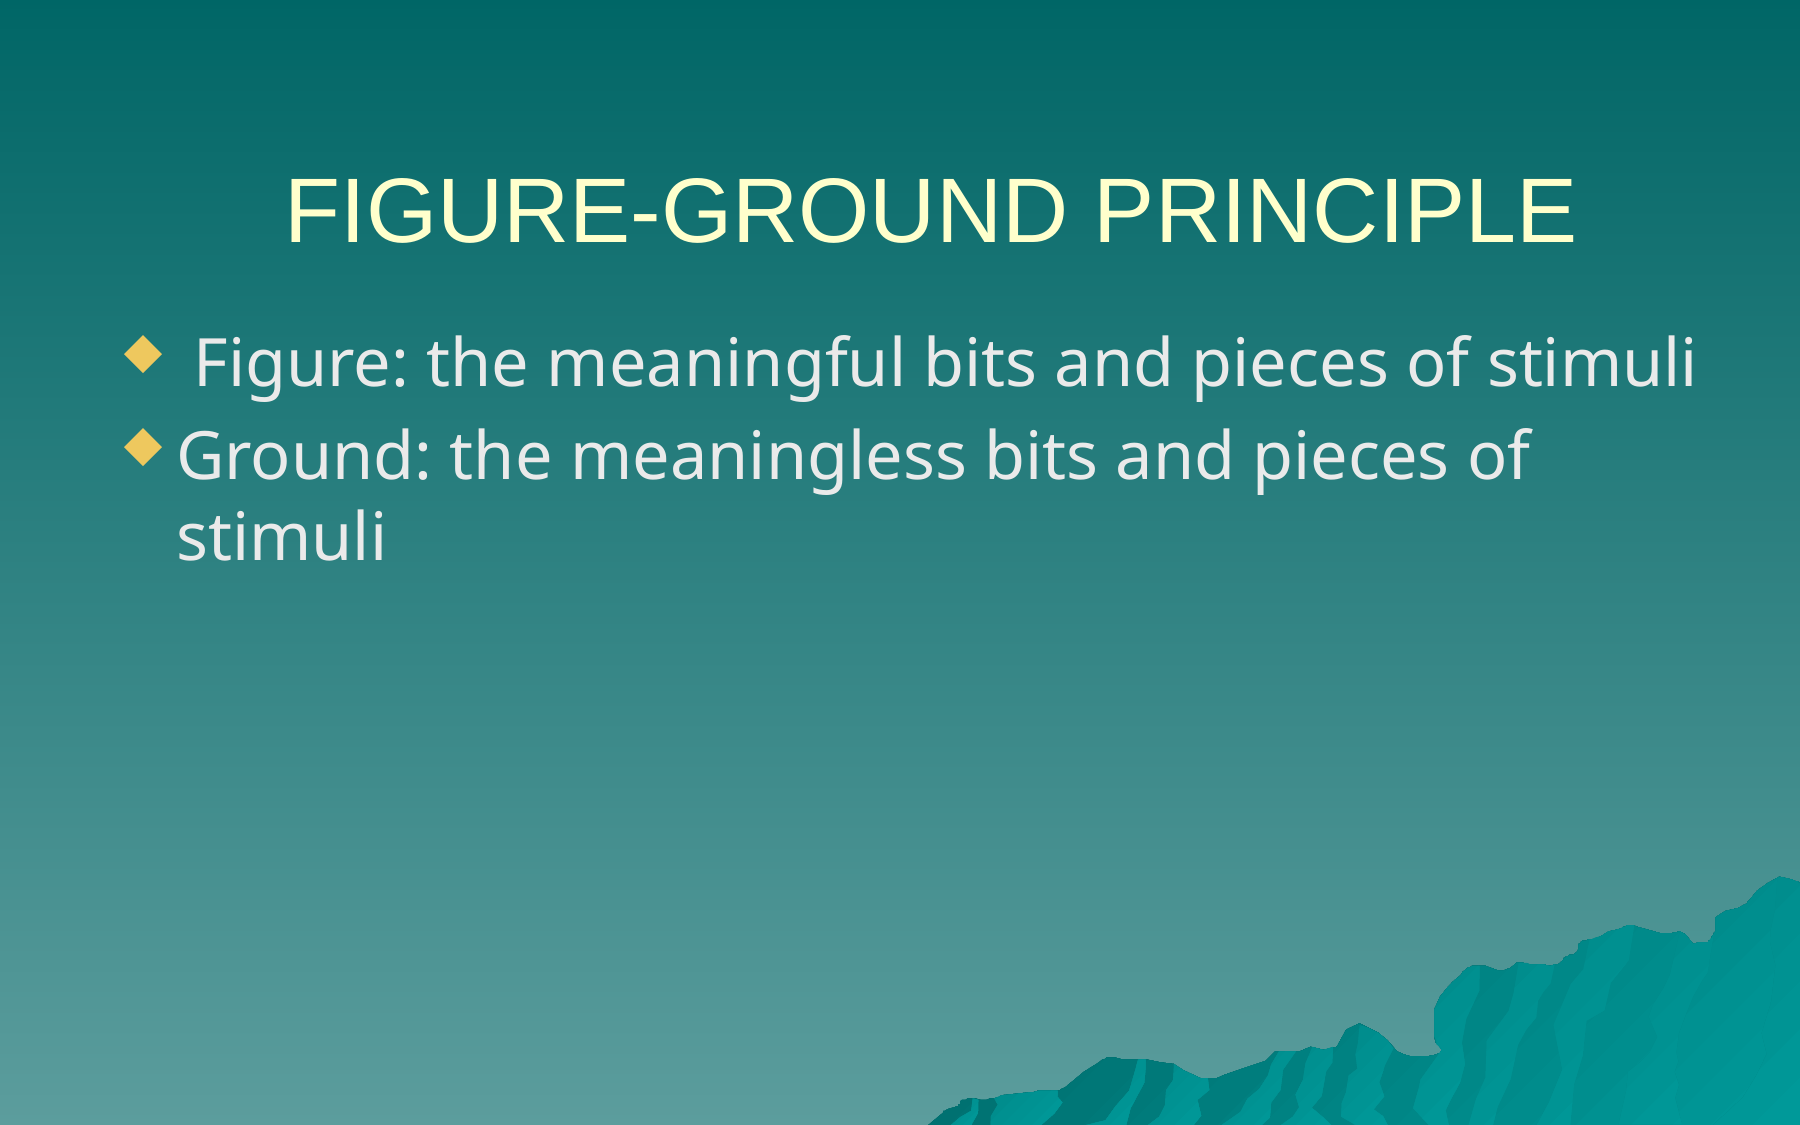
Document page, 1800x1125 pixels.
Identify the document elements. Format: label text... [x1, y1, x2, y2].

title FIGURE-GROUND PRINCIPLE [134, 112, 1756, 300]
list Figure: the meaningful bits and pieces of stimuli Ground: the meaningless bits and pieces of stimuli [104, 312, 1726, 688]
